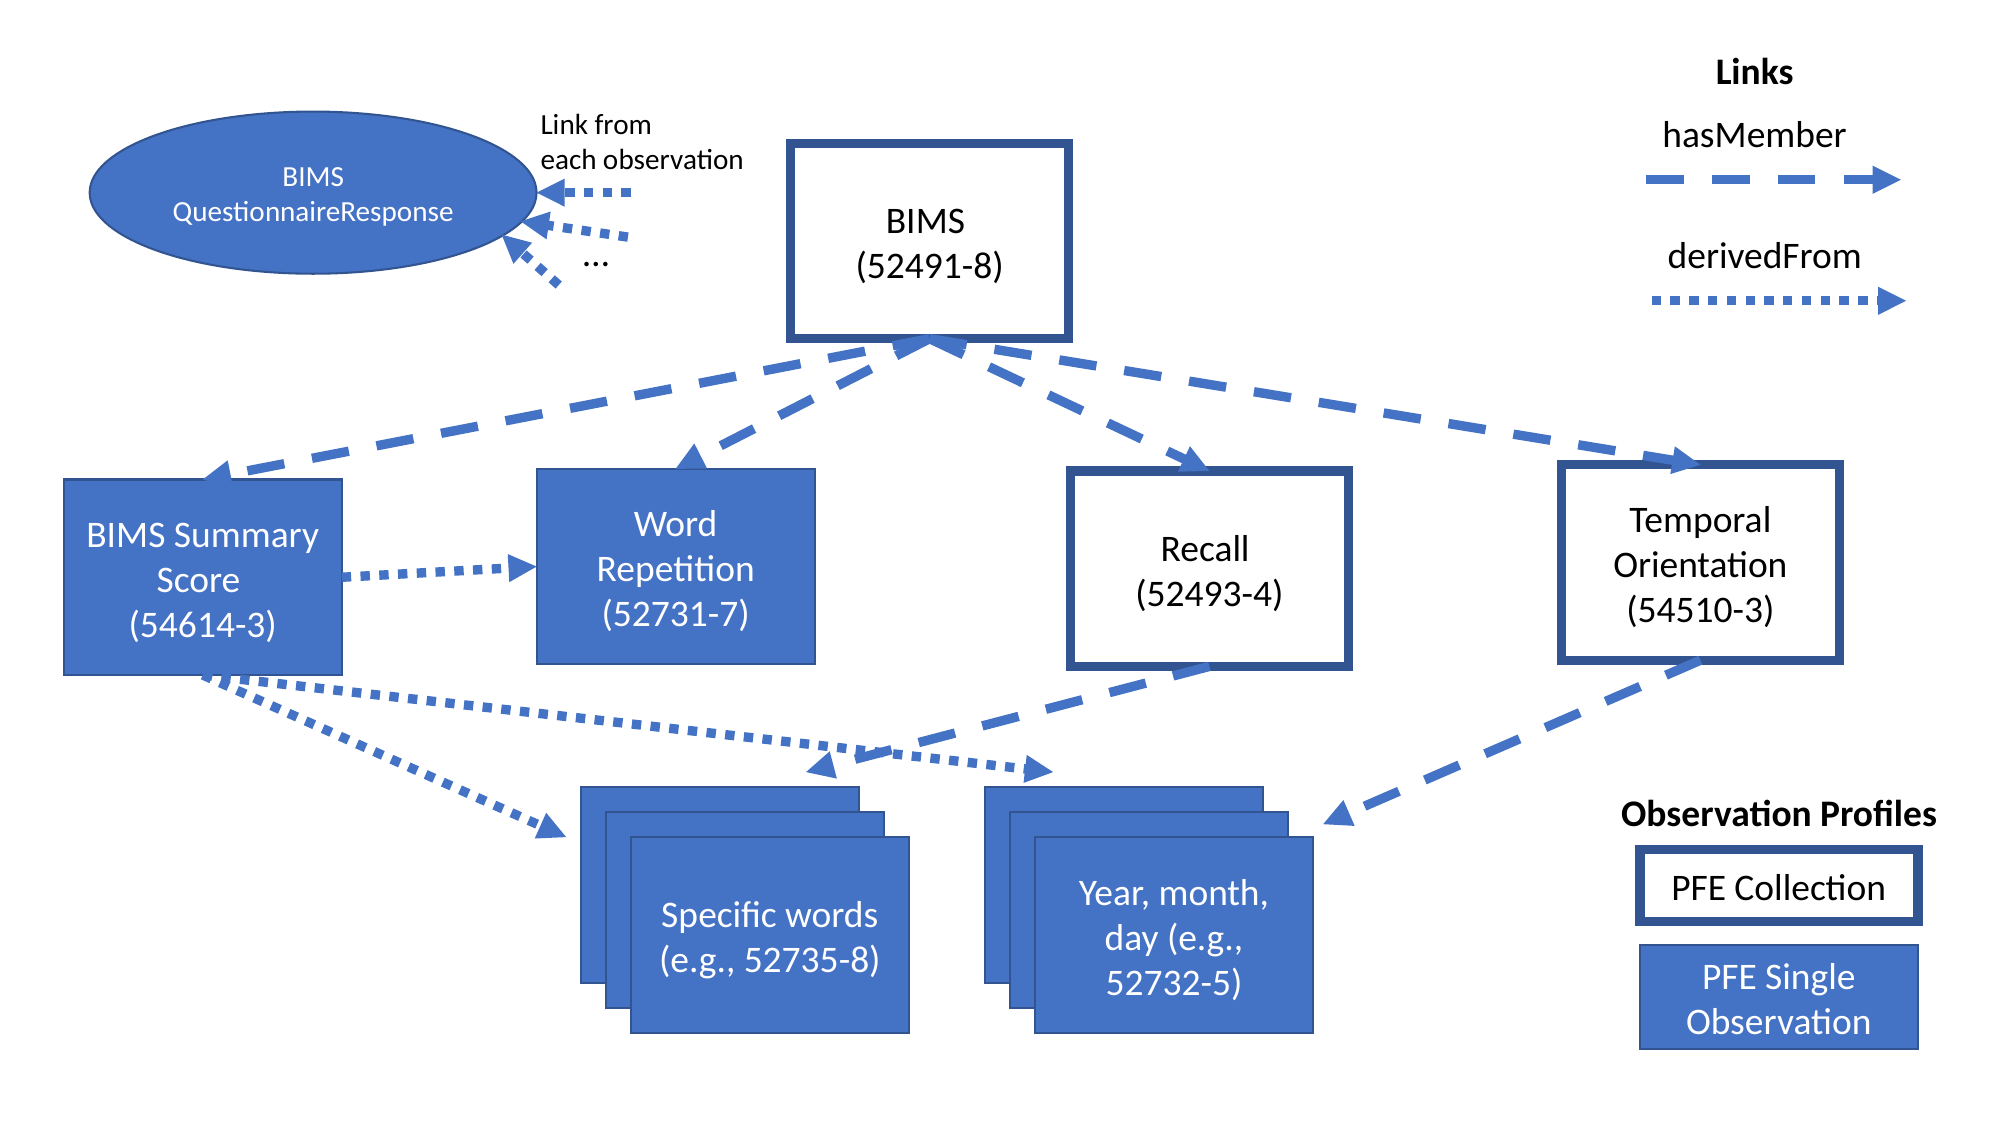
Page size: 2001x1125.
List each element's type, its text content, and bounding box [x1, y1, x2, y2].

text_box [202, 338, 930, 480]
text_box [341, 566, 537, 578]
text_box PFE Collection [1639, 848, 1919, 922]
text_box Links [1701, 39, 1809, 100]
text_box … [568, 238, 625, 281]
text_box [202, 674, 1054, 773]
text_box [675, 338, 930, 469]
text_box Word Repetition (52731-7) [1009, 811, 1289, 1009]
text_box Year, month, day (e.g., 52732-5) [1034, 836, 1314, 1034]
text_box Observation Profiles [1606, 781, 1953, 842]
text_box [930, 338, 1701, 465]
text_box Word Repetition (52731-7) [536, 480, 816, 665]
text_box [929, 465, 1210, 471]
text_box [501, 234, 559, 285]
text_box Link from each observation [525, 97, 759, 183]
text_box BIMS QuestionnaireResponse [88, 110, 538, 275]
text_box Word Repetition (52731-7) [580, 786, 860, 984]
text_box Recall (52493-4) [1069, 470, 1349, 667]
text_box BIMS (52491-8) [790, 142, 1070, 338]
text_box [520, 221, 628, 238]
text_box BIMS Summary Score (54614-3) [63, 478, 343, 676]
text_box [202, 773, 567, 838]
text_box Word Repetition (52731-7) [605, 811, 885, 1009]
text_box hasMember [1647, 102, 1862, 162]
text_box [1323, 660, 1701, 825]
text_box PFE Single Observation [1639, 944, 1919, 1050]
text_box derivedFrom [1652, 223, 1878, 283]
text_box Temporal Orientation (54510-3) [1560, 464, 1840, 661]
text_box Word Repetition (52731-7) [984, 786, 1264, 984]
text_box Specific words (e.g., 52735-8) [630, 836, 910, 1034]
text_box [805, 666, 1210, 773]
